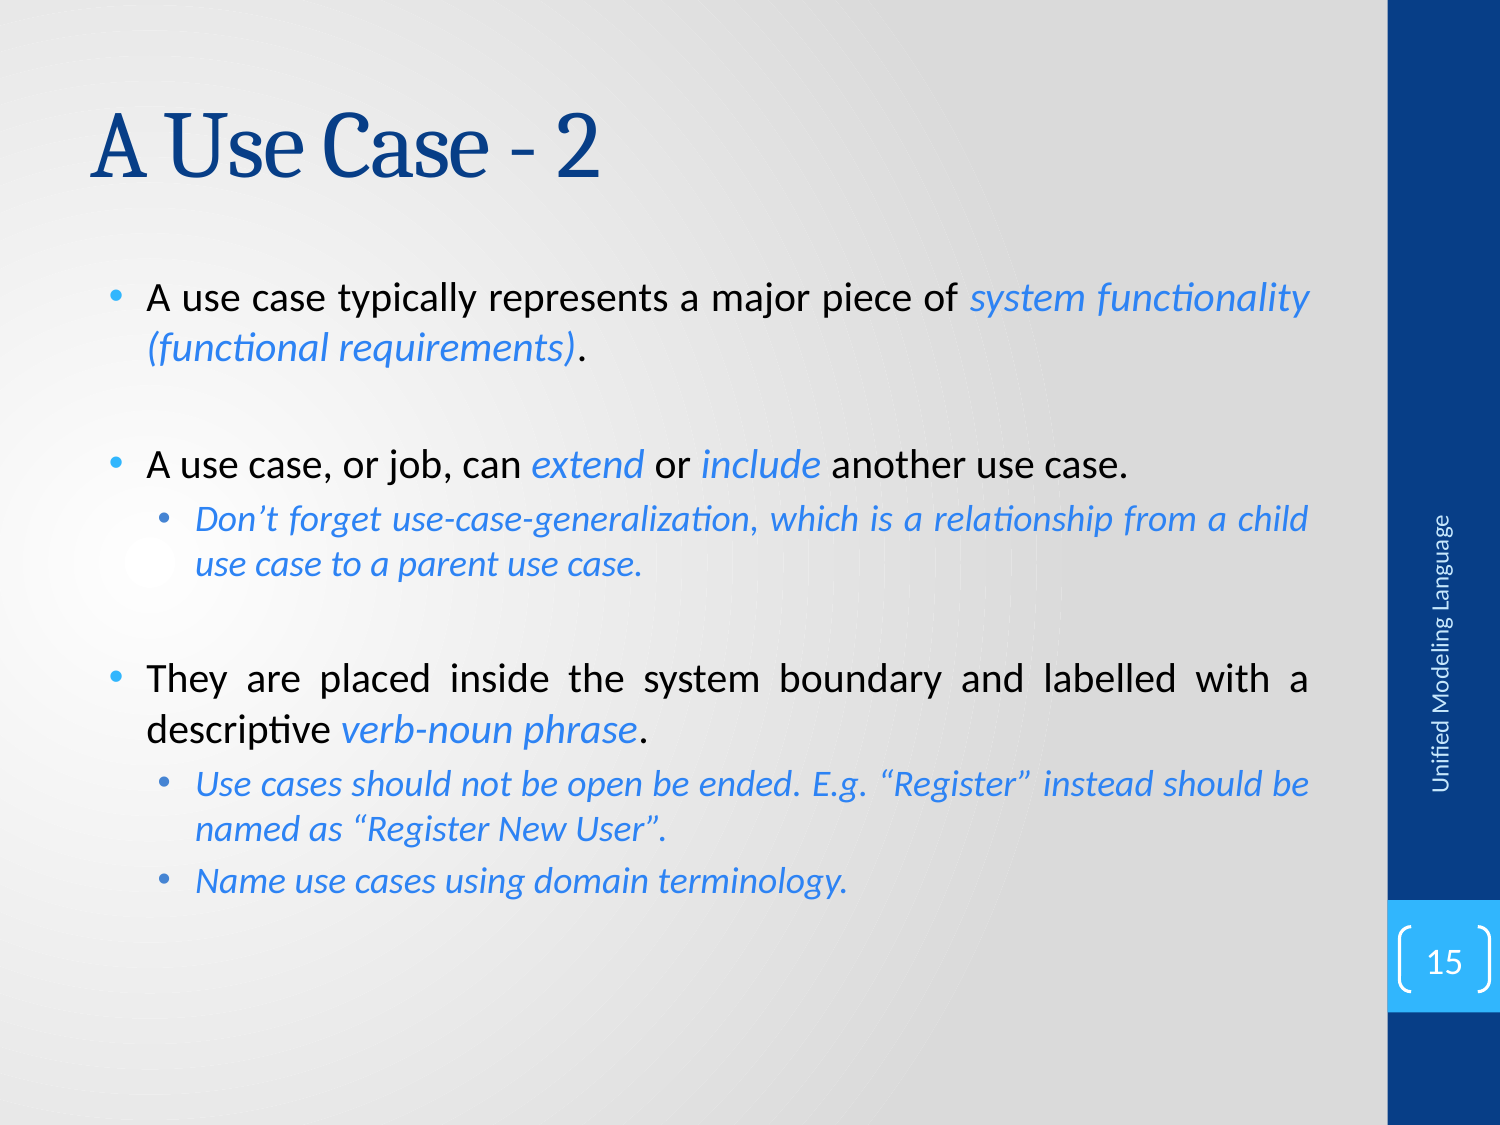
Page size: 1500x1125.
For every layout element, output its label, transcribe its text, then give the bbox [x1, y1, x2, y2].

footer Unified Modeling Language [1408, 500, 1469, 889]
slide_number 15 [1397, 925, 1492, 994]
title A Use Case - 2 [75, 45, 1325, 233]
list A use case typically represents a major piece of system functionality (functional requirements). A use case, or job, can extend or include another use case. Don’t forget use-case-generalization, which is a relationship from a child use case to a parent use case. They are placed inside the system boundary and labelled with a descriptive verb-noun phrase. Use cases should not be open be ended. E.g. “Register” instead should be named as “Register New User”. Name use cases using domain terminology. [75, 262, 1325, 1050]
